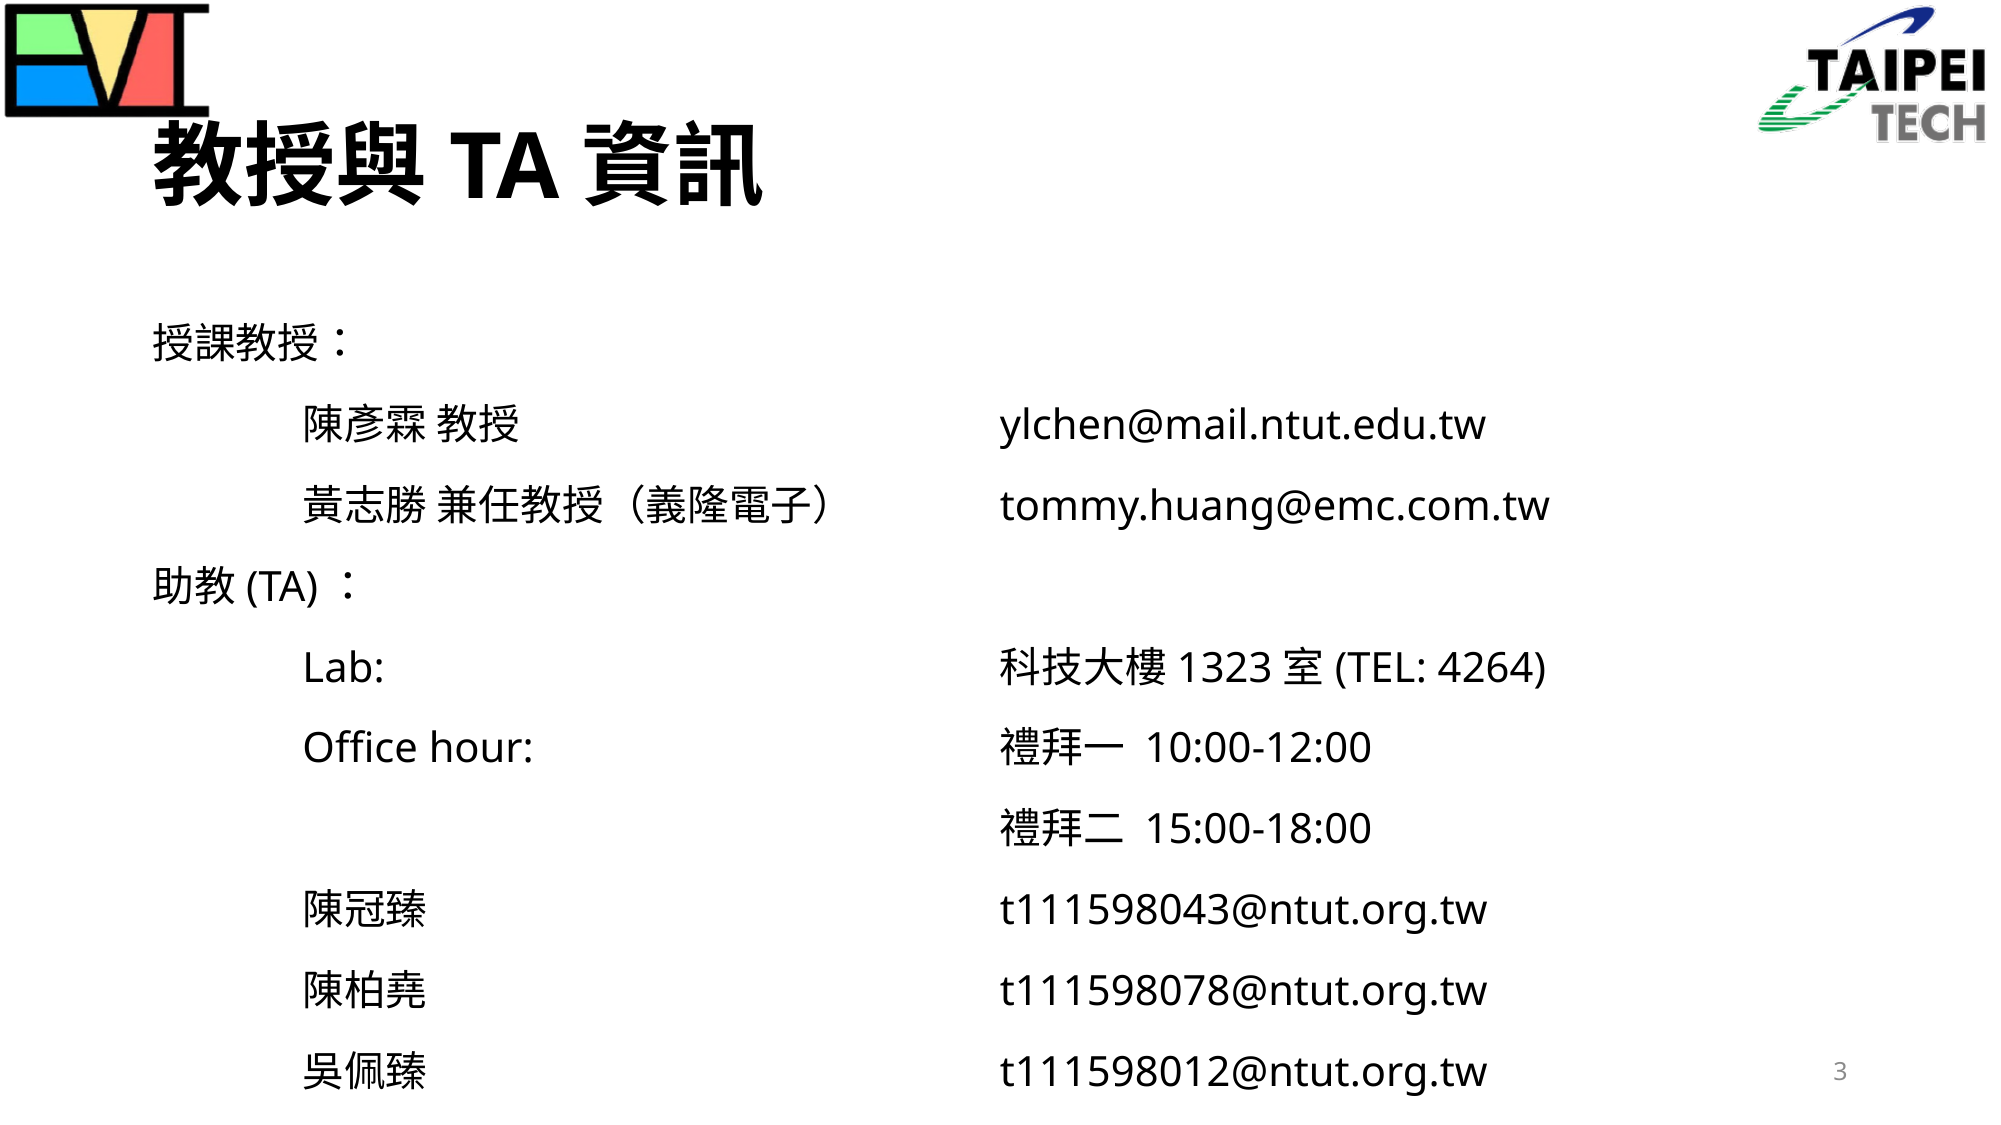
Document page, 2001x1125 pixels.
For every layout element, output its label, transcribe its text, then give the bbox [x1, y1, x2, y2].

title 教授與TA資訊 [137, 59, 1863, 278]
picture [1743, 0, 2000, 150]
picture [0, 0, 215, 121]
slide_number 3 [1412, 1042, 1863, 1103]
list 授課教授： 陳彥霖 教授 黃志勝 兼任教授（義隆電子） 助教(TA)： Lab: Office hour: 陳冠臻 陳柏堯 吳佩臻 ylchen@mail.ntut.edu.tw tommy.huang@emc.com.tw 科技大樓1323室(TEL: 4264) 禮拜一 10:00-12:00 禮拜二 15:00-18:00 t111598043@ntut.org.tw t111598078@ntut.org.tw t111598012@ntut.org.tw [137, 299, 1863, 1014]
